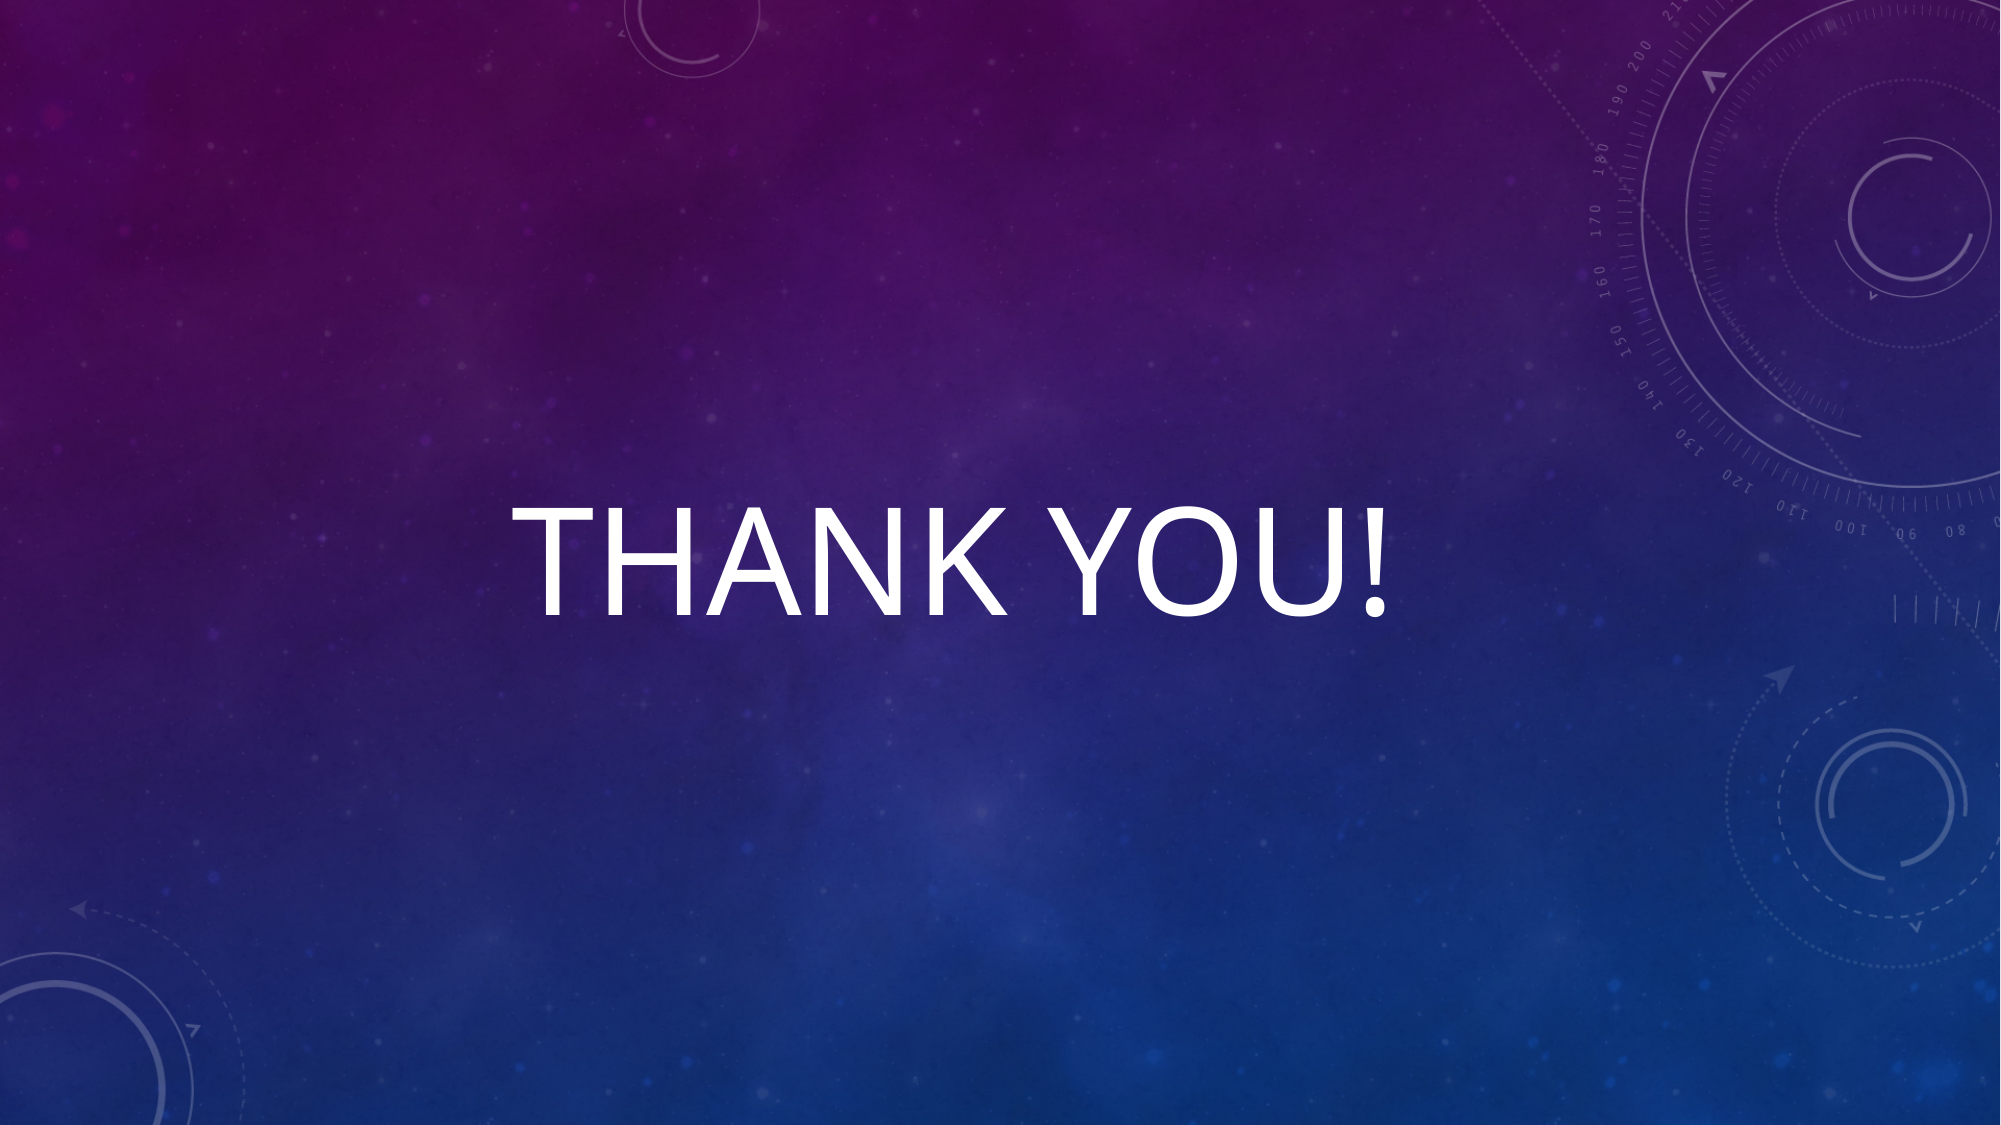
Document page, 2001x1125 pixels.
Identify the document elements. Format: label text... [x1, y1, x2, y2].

list THANK YOU! [123, 255, 1786, 855]
picture [0, 0, 2001, 1125]
